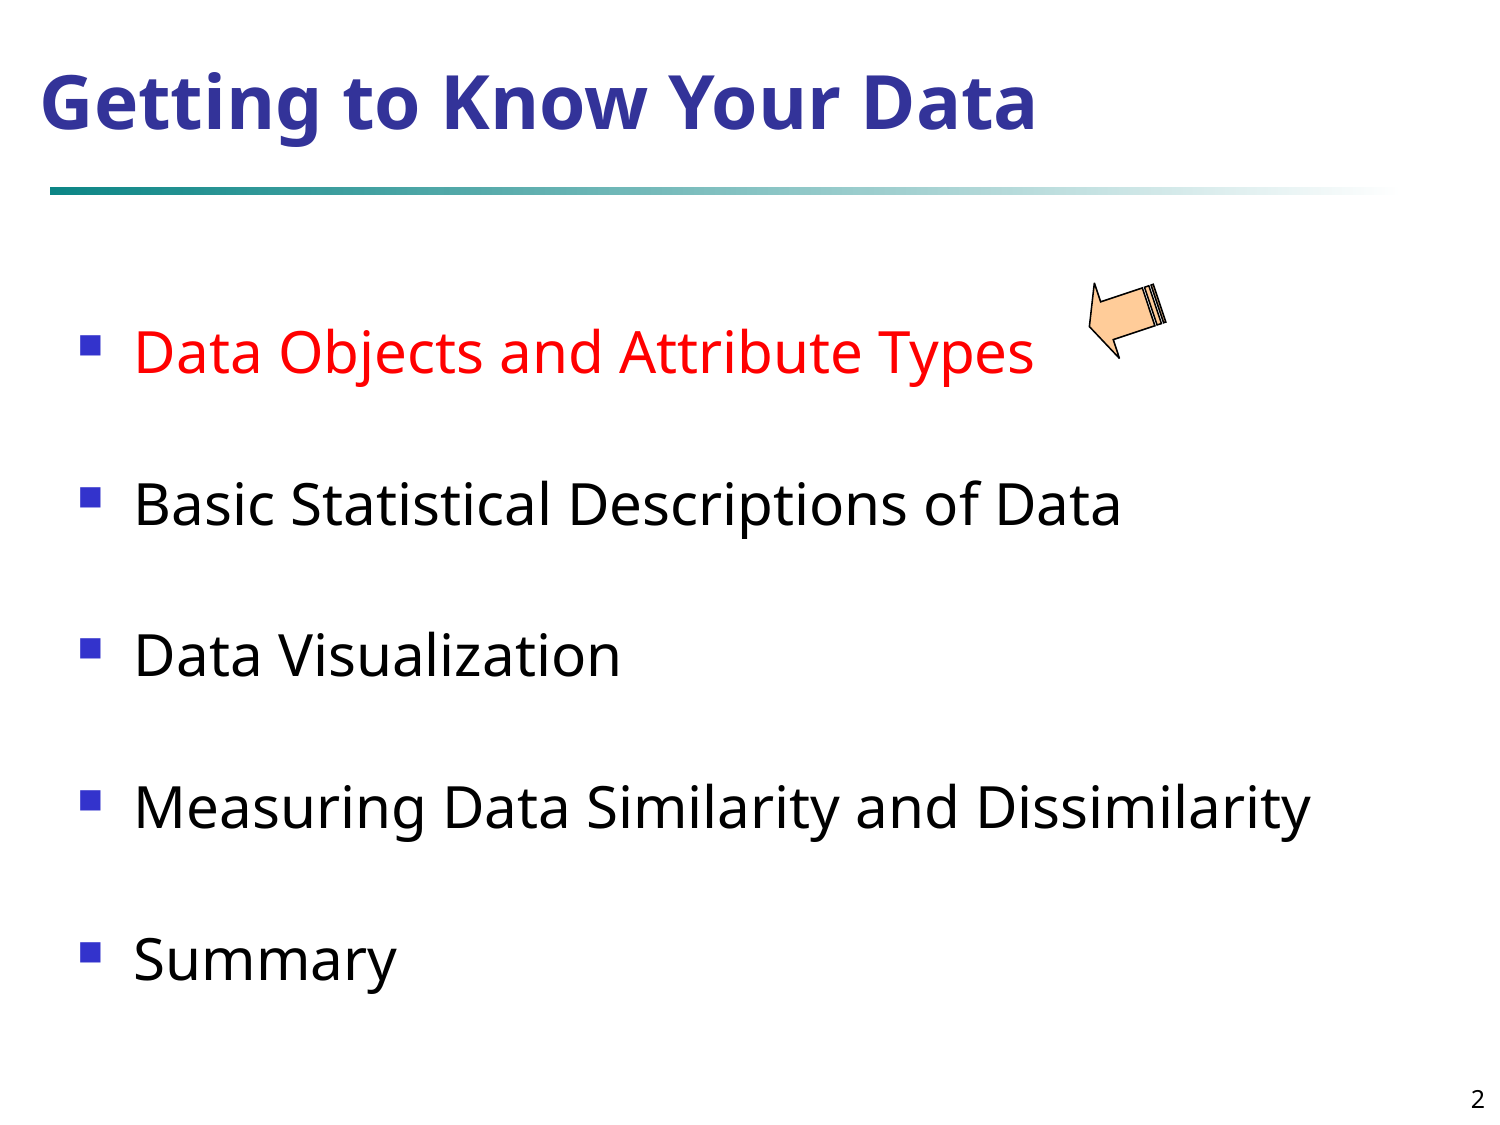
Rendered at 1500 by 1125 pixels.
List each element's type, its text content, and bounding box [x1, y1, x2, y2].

text_box [1089, 282, 1155, 359]
list Data Objects and Attribute Types Basic Statistical Descriptions of Data Data Visualization Measuring Data Similarity and Dissimilarity Summary [62, 237, 1438, 1026]
text_box [1151, 284, 1166, 323]
text_box [1144, 285, 1162, 325]
title Getting to Know Your Data [24, 24, 1476, 176]
slide_number 2 [1187, 1062, 1500, 1125]
